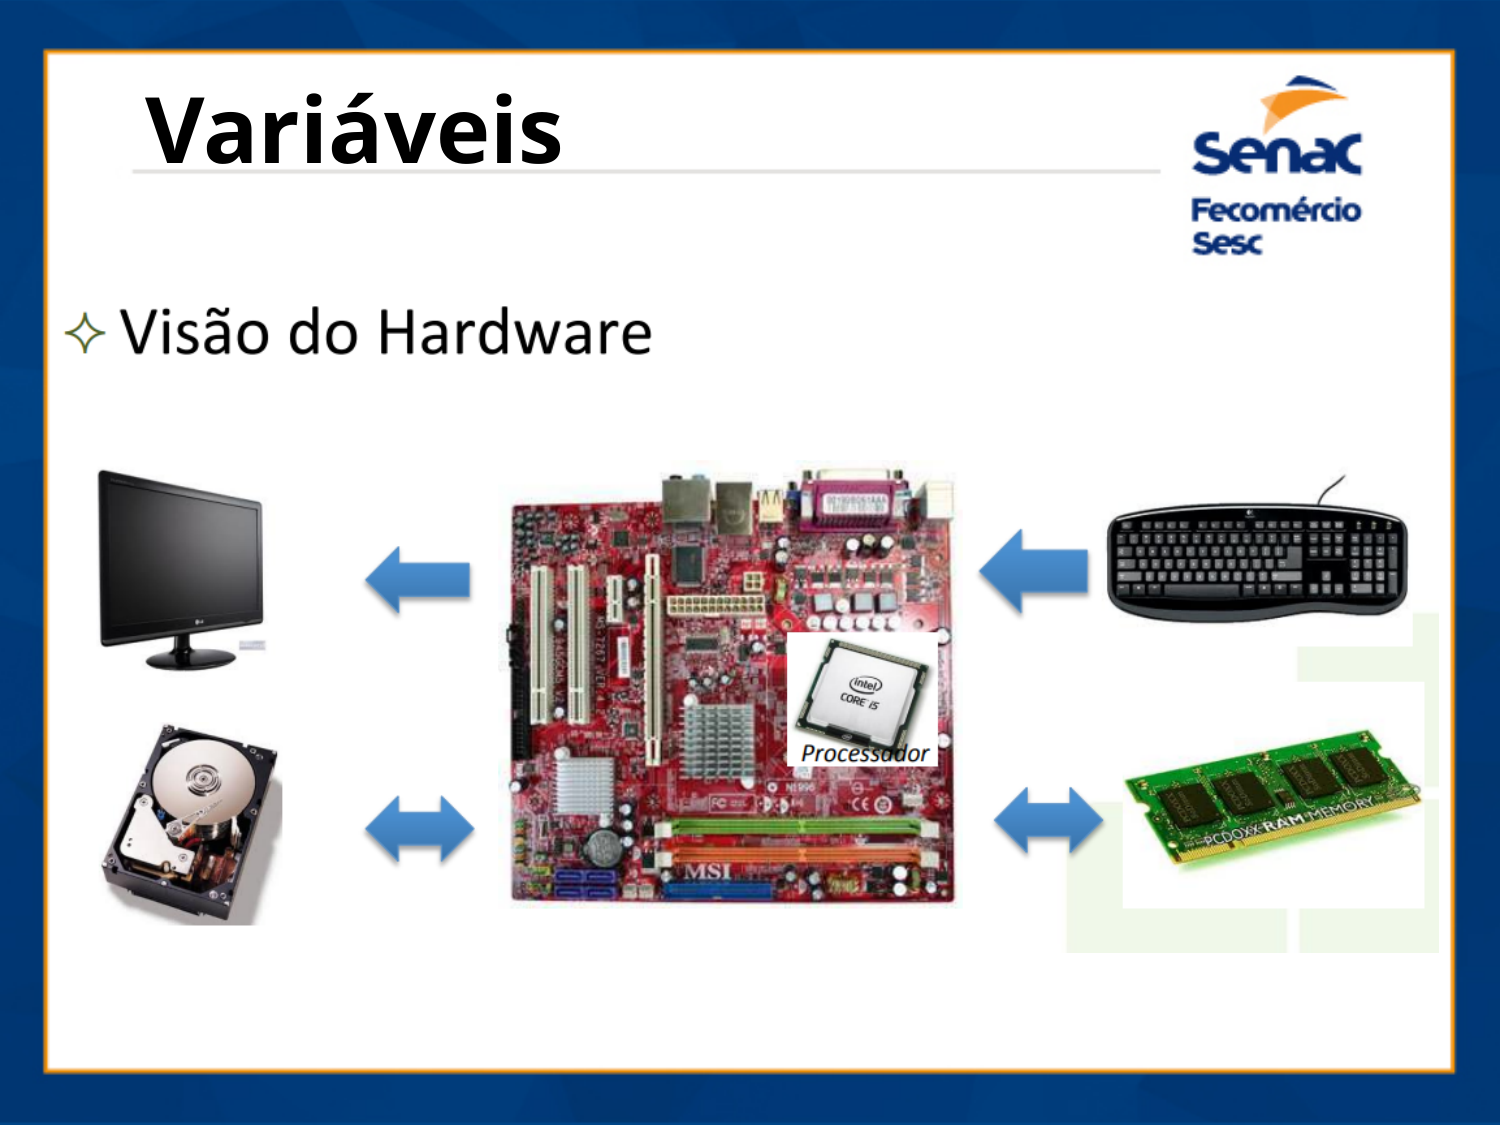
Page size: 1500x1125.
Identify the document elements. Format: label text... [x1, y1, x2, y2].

picture [0, 0, 1500, 1125]
text_box Variáveis [130, 77, 1130, 191]
